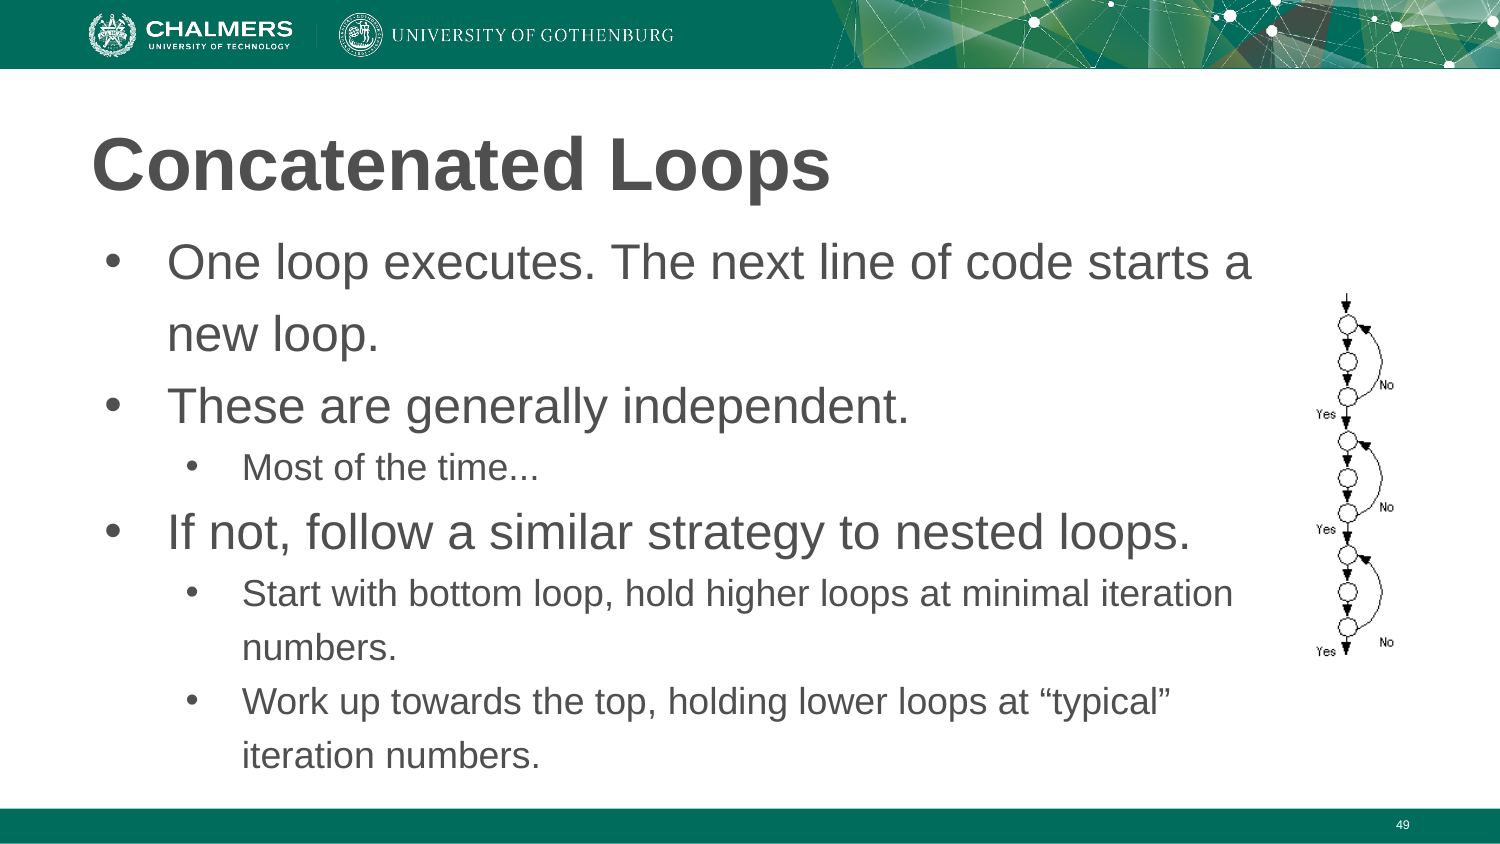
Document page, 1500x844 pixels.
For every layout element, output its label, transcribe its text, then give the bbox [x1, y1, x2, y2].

picture [759, 0, 1500, 68]
picture [64, 0, 696, 85]
list One loop executes. The next line of code starts a new loop. These are generally independent. Most of the time... If not, follow a similar strategy to nested loops. Start with bottom loop, hold higher loops at minimal iteration numbers. Work up towards the top, holding lower loops at “typical” iteration numbers. [76, 210, 1309, 782]
title Concatenated Loops [76, 100, 1425, 211]
picture [1254, 272, 1436, 682]
slide_number ‹#› [1074, 809, 1425, 844]
